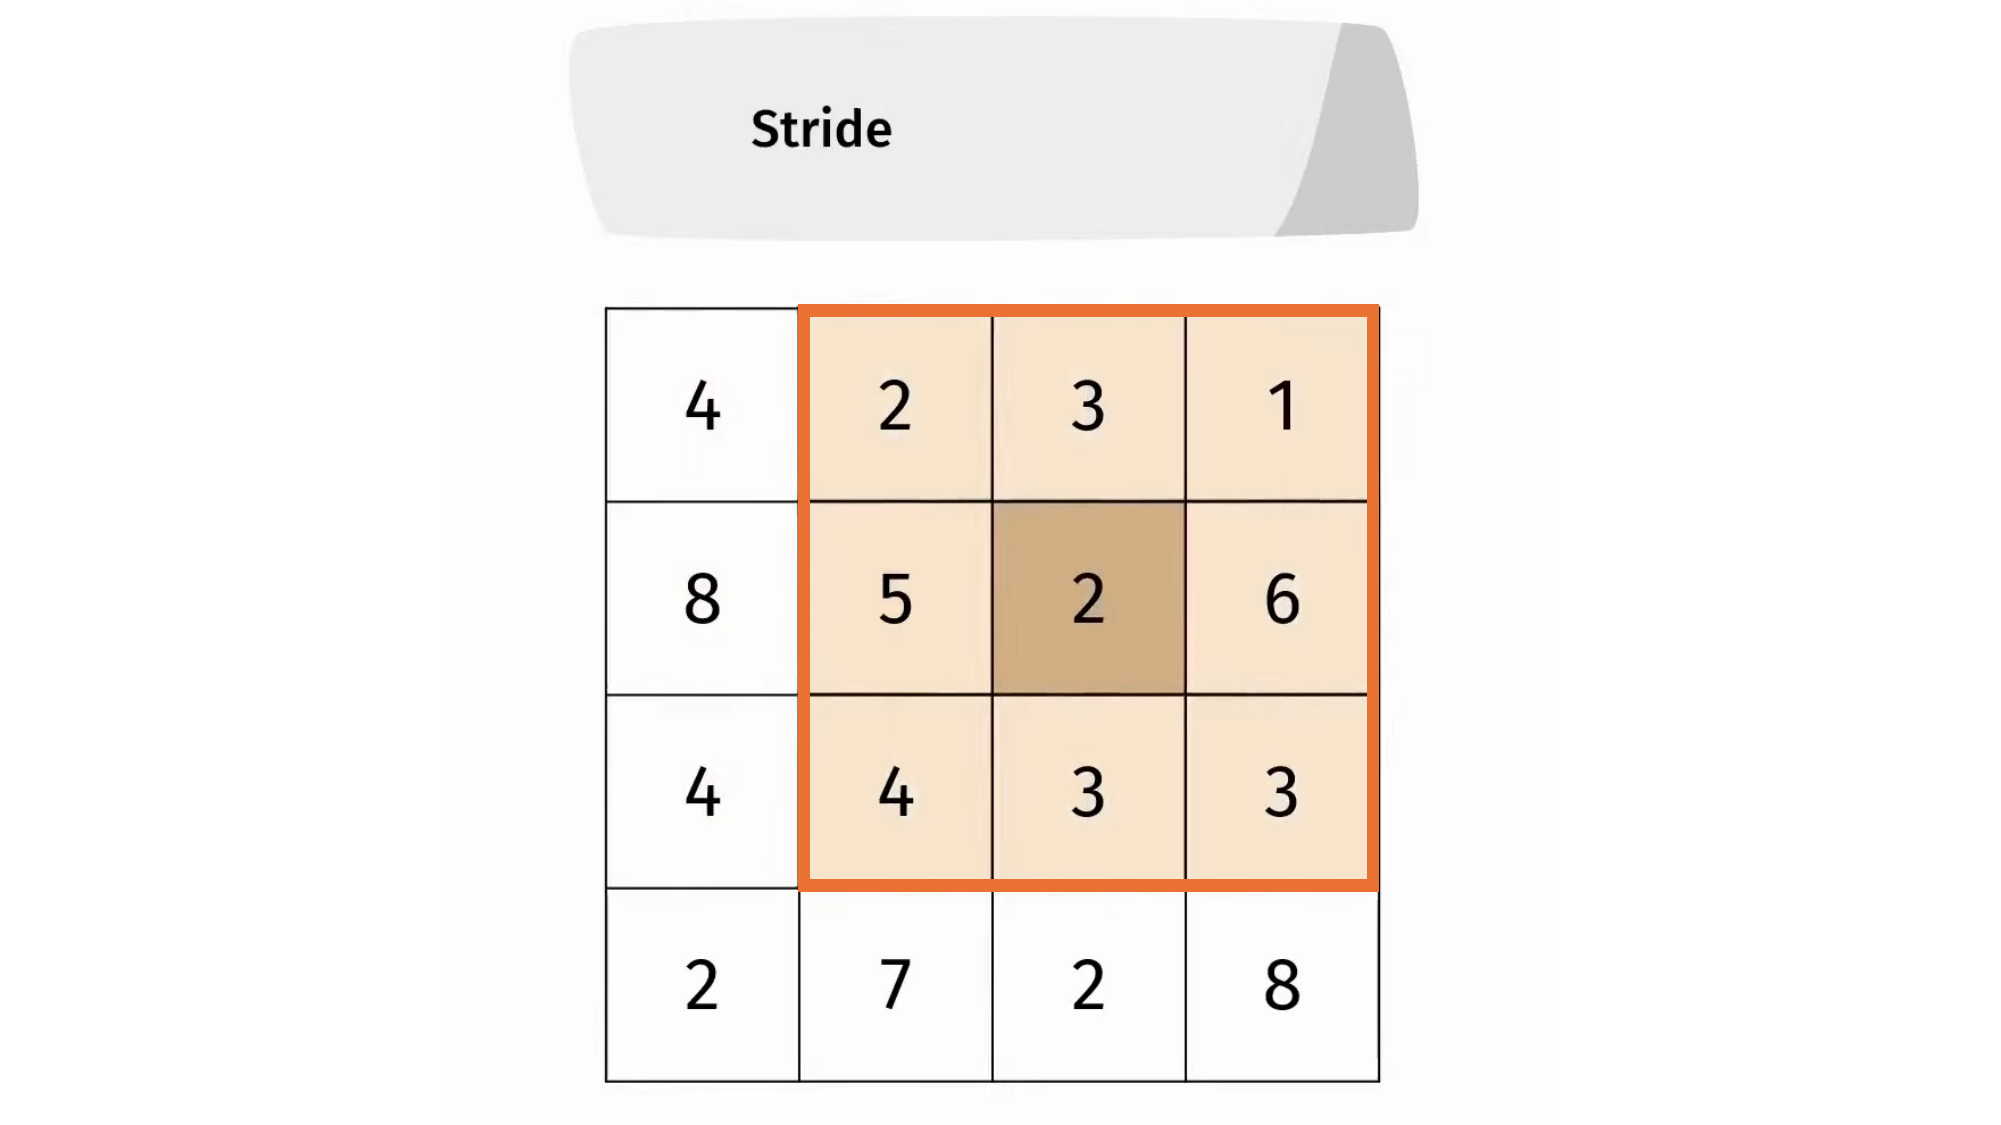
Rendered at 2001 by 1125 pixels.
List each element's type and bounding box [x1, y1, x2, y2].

picture [445, 0, 1554, 1125]
